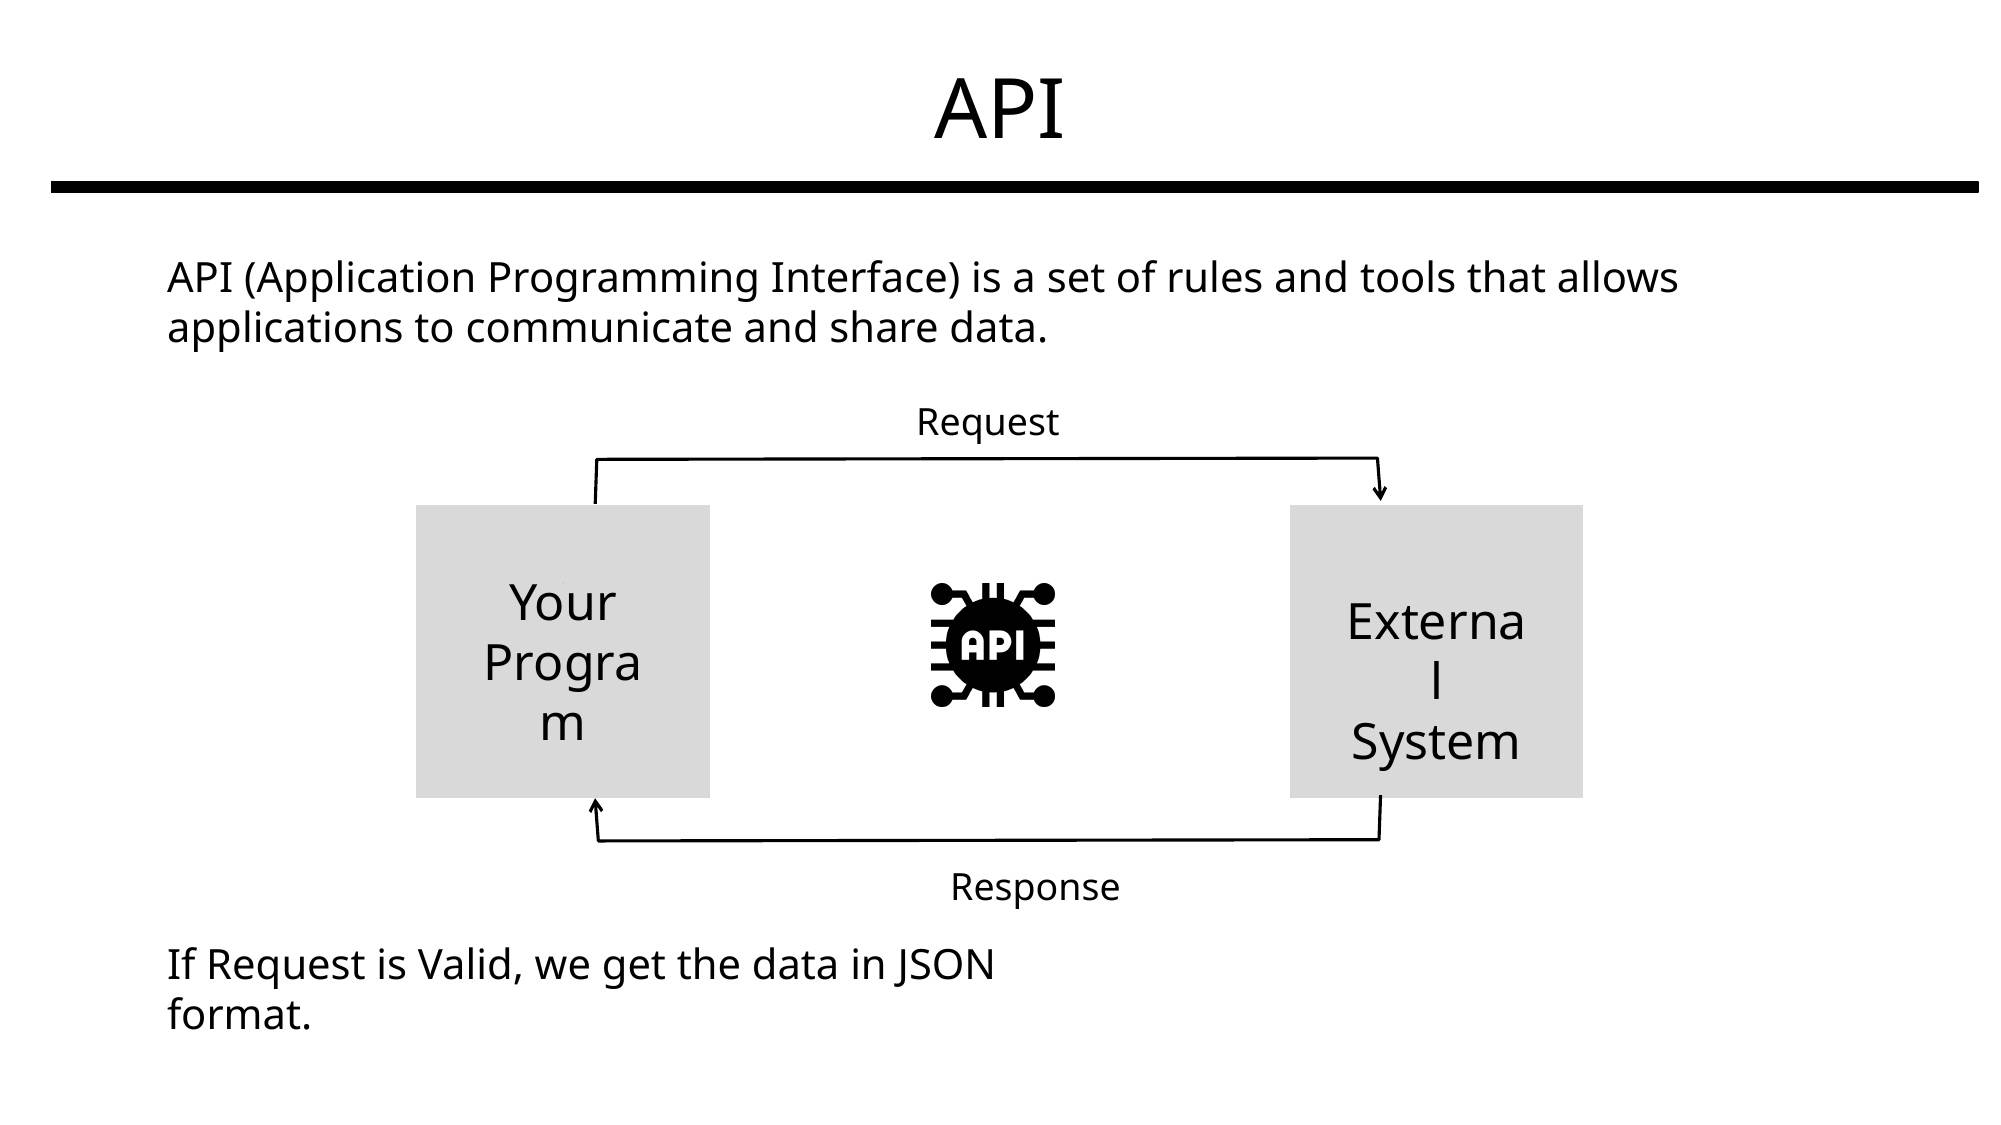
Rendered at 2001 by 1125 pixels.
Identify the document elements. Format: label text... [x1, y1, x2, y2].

text_box API (Application Programming Interface) is a set of rules and tools that allows applications to communicate and share data. [152, 243, 1878, 359]
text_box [415, 390, 1585, 916]
text_box If Request is Valid, we get the data in JSON format. [152, 930, 1163, 1046]
text_box [50, 180, 1980, 194]
text_box API [137, 41, 1863, 180]
